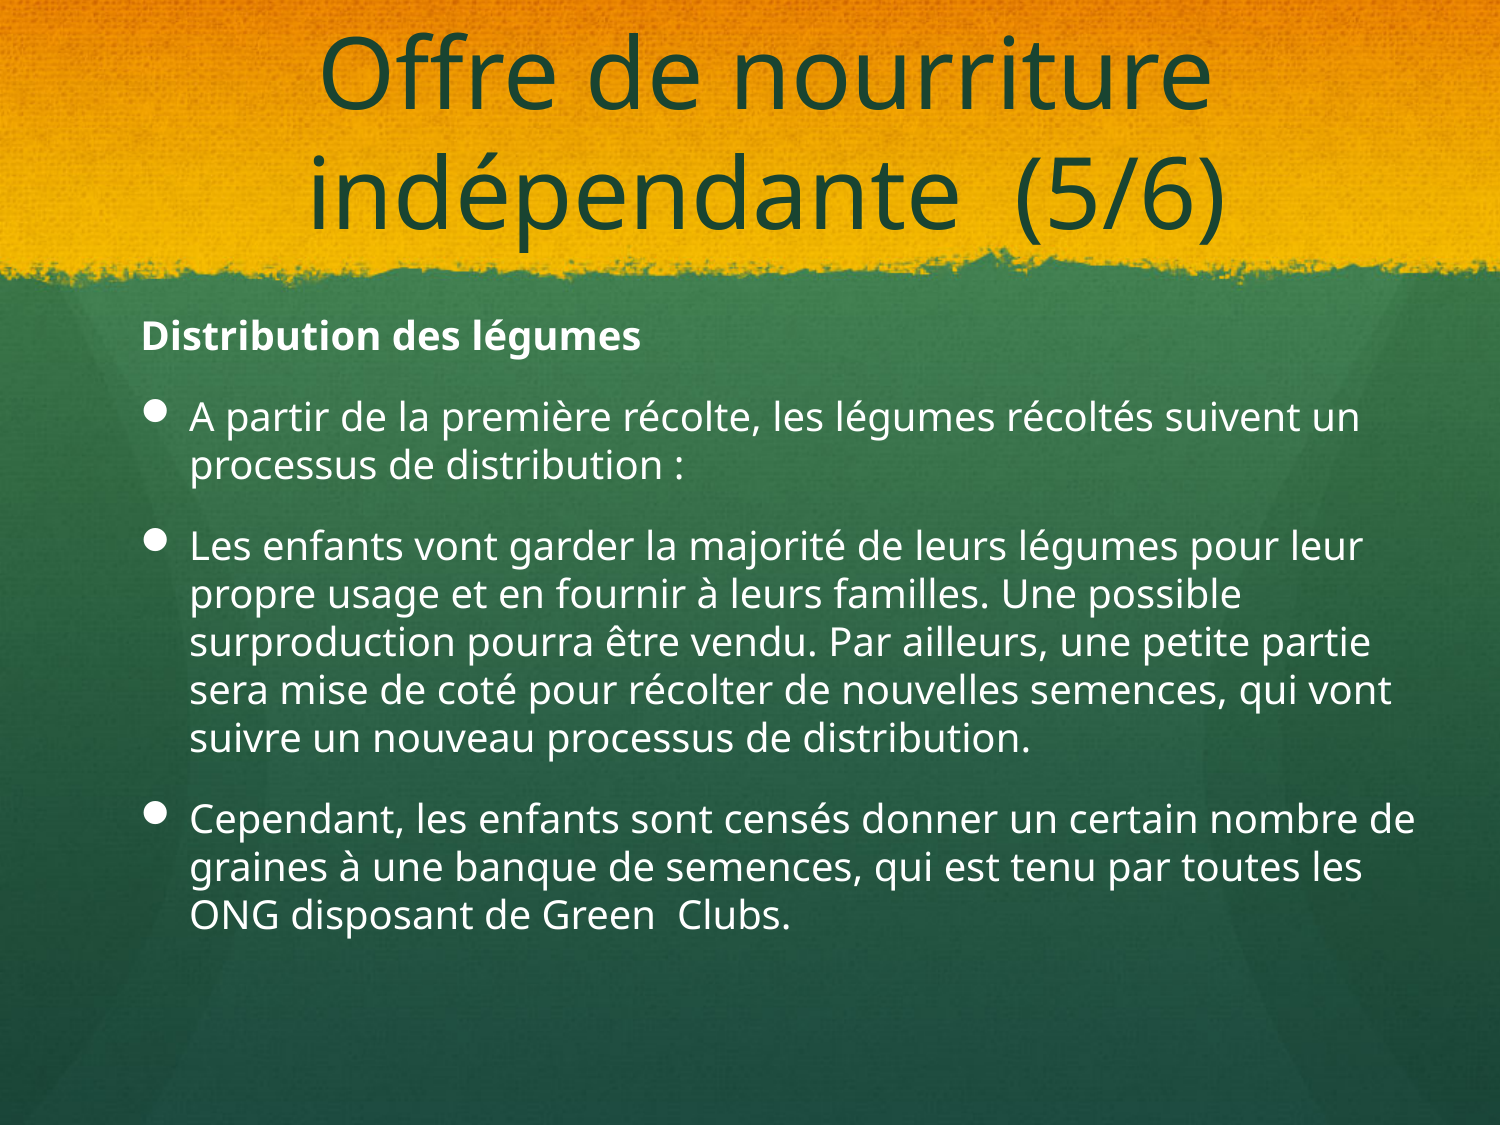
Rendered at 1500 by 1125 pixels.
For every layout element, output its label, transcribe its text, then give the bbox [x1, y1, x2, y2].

title Offre de nourriture indépendante (5/6) [33, 13, 1500, 246]
picture [0, 0, 1500, 1125]
list Distribution des légumes A partir de la première récolte, les légumes récoltés suivent un processus de distribution : Les enfants vont garder la majorité de leurs légumes pour leur propre usage et en fournir à leurs familles. Une possible surproduction pourra être vendu. Par ailleurs, une petite partie sera mise de coté pour récolter de nouvelles semences, qui vont suivre un nouveau processus de distribution. Cependant, les enfants sont censés donner un certain nombre de graines à une banque de semences, qui est tenu par toutes les ONG disposant de Green Clubs. [125, 302, 1467, 953]
